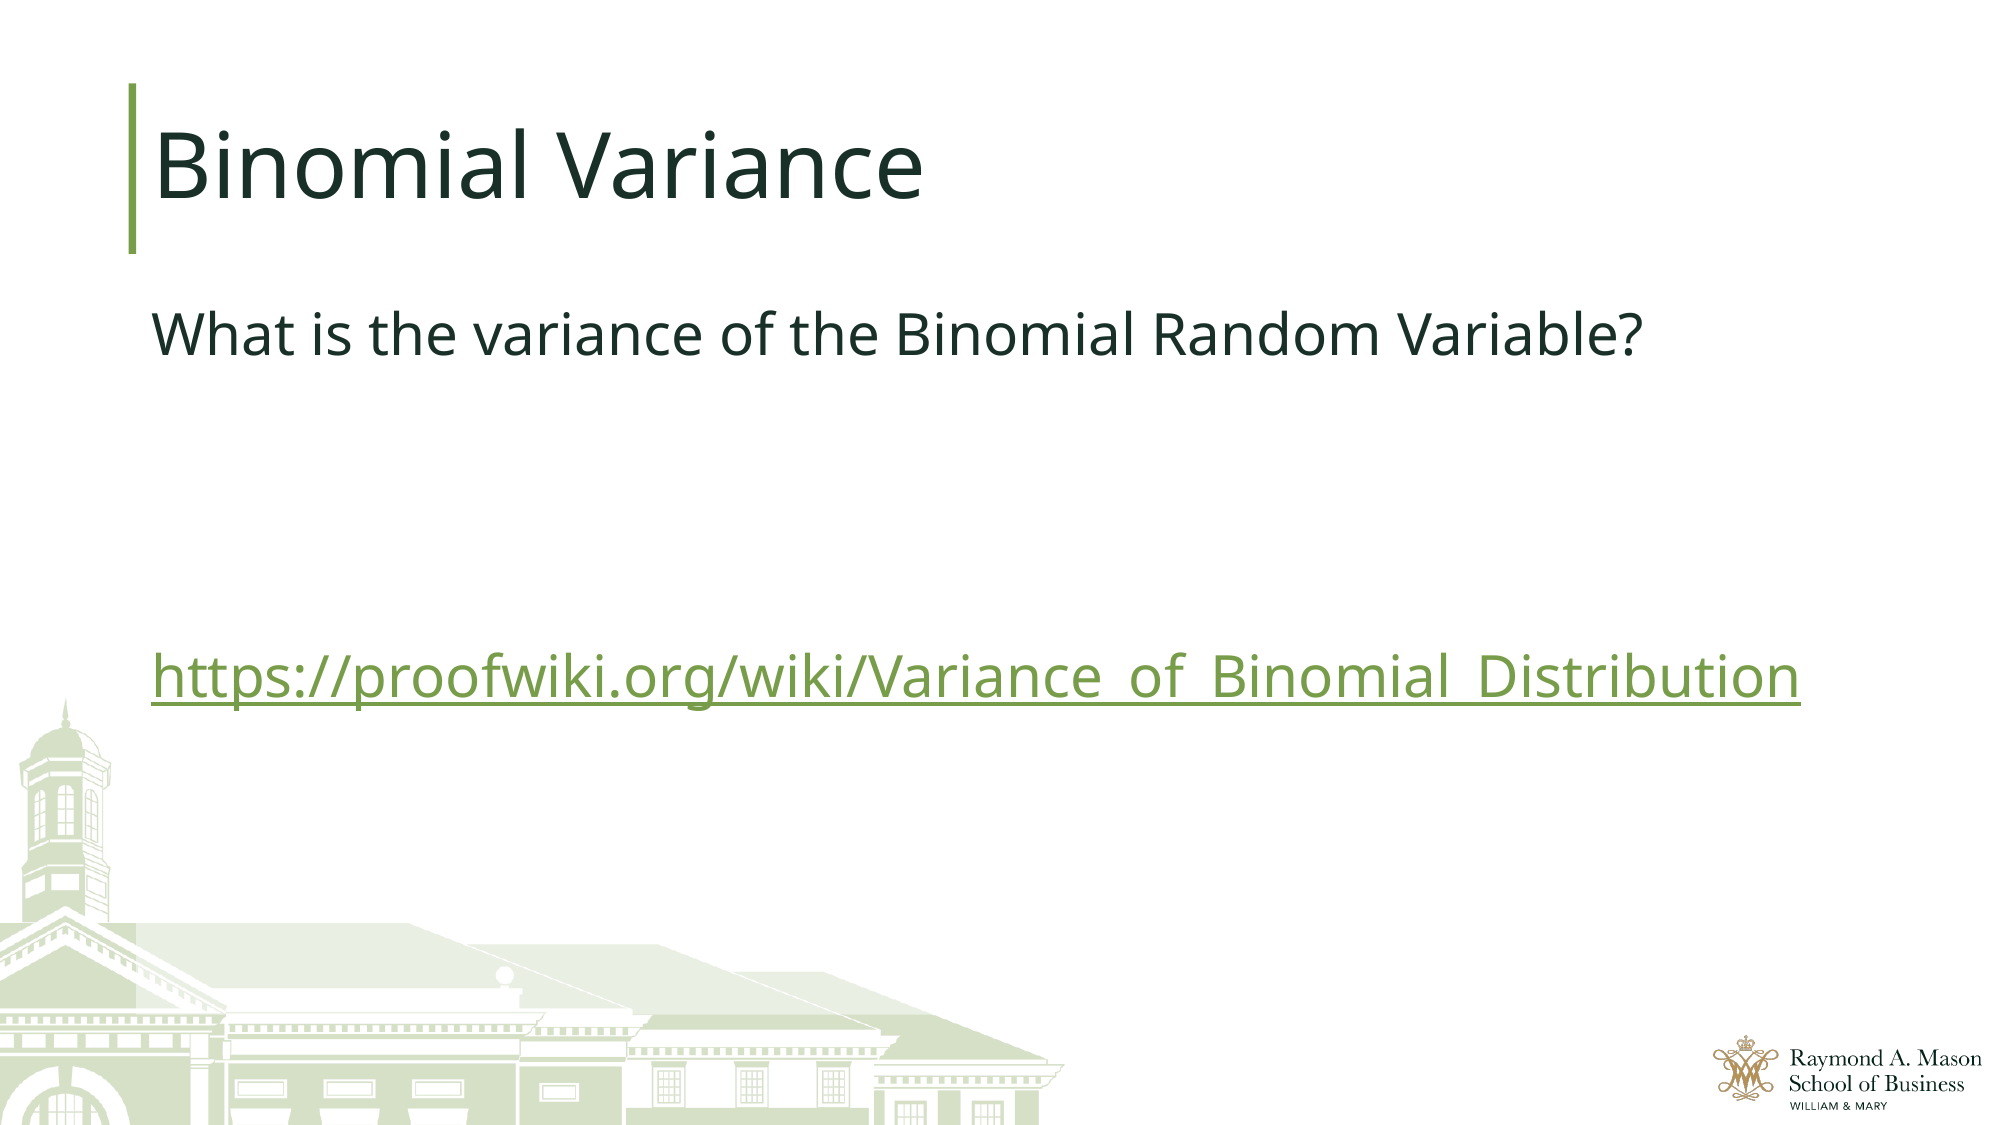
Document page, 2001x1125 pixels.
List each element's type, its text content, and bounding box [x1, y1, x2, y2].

picture [0, 697, 1065, 1125]
picture [1713, 1035, 1982, 1110]
title Binomial Variance [137, 59, 1863, 278]
